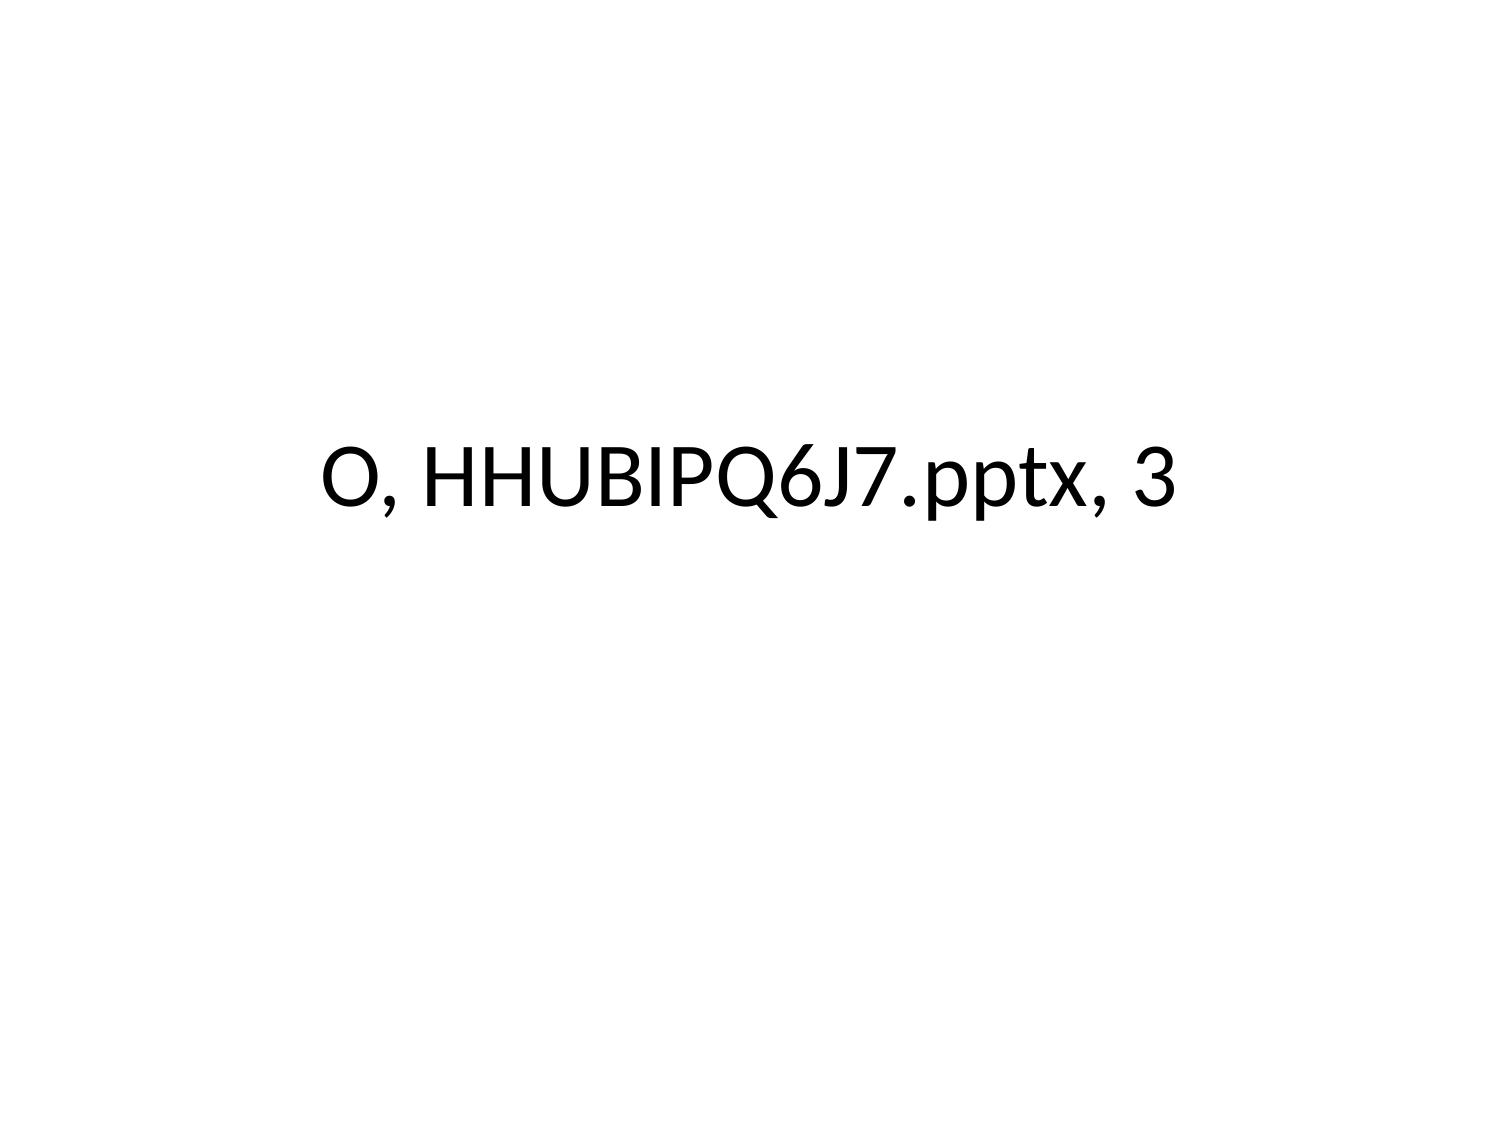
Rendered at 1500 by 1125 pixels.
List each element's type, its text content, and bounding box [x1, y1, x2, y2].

title O, HHUBIPQ6J7.pptx, 3 [112, 349, 1388, 591]
